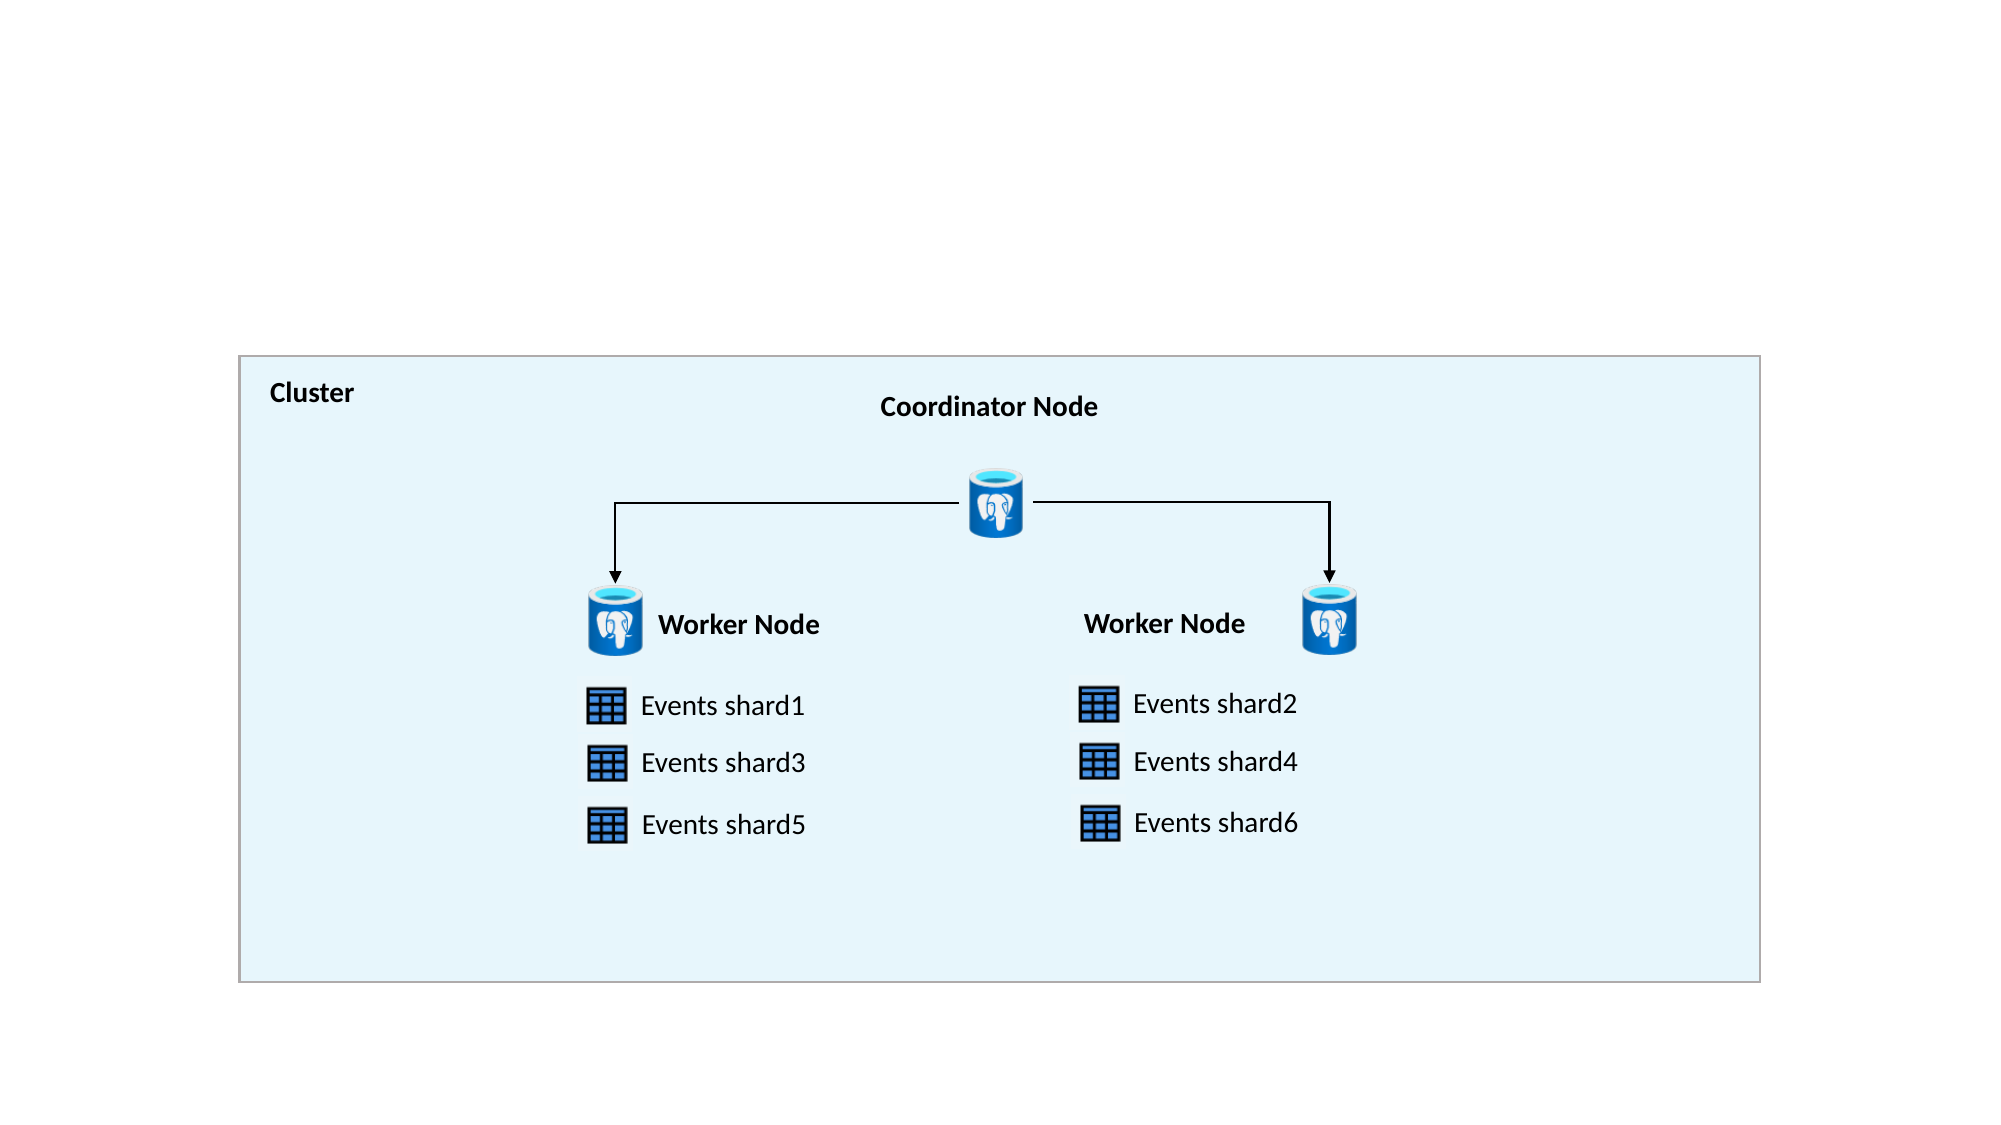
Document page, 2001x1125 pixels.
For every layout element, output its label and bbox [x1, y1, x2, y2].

picture [577, 676, 632, 732]
picture [578, 734, 633, 789]
picture [1069, 675, 1125, 730]
picture [1070, 794, 1126, 849]
picture [578, 796, 633, 851]
picture [1070, 732, 1125, 787]
text_box [239, 355, 1761, 983]
